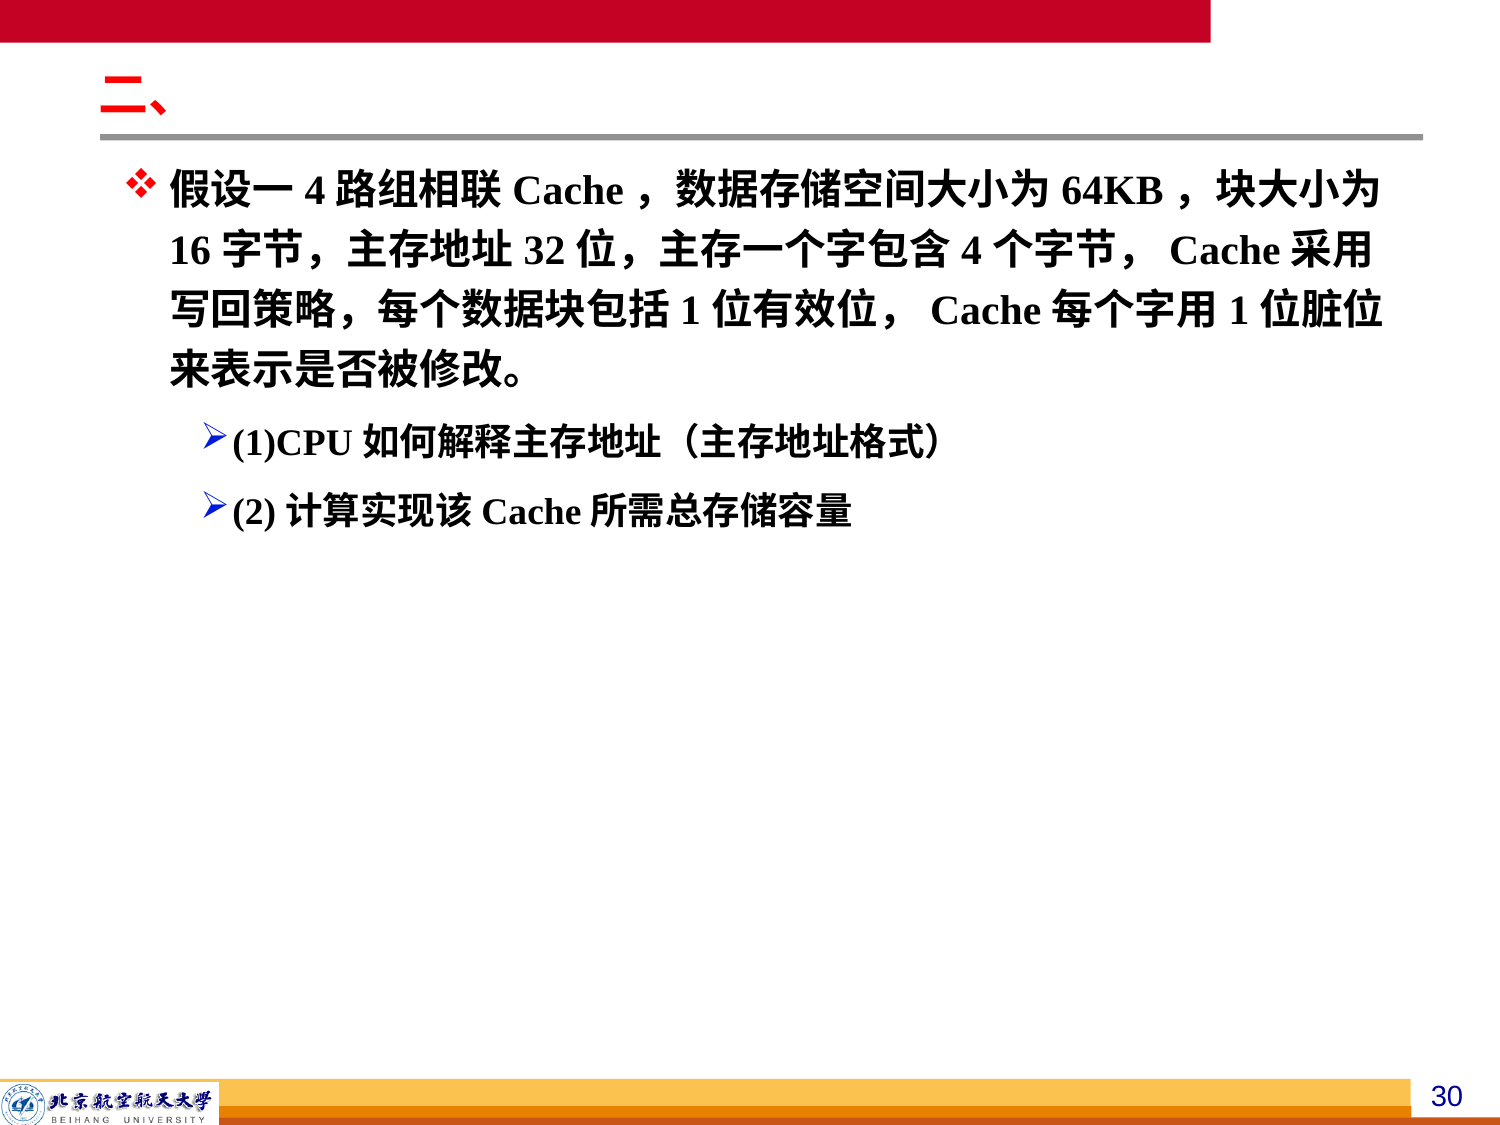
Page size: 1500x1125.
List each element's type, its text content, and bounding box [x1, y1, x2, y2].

picture [0, 1082, 219, 1125]
title 二、 [88, 66, 951, 128]
list 假设一4路组相联Cache，数据存储空间大小为64KB，块大小为16字节，主存地址32位，主存一个字包含4个字节，Cache采用写回策略，每个数据块包括1位有效位，Cache每个字用1位脏位来表示是否被修改。 (1)CPU如何解释主存地址（主存地址格式） (2)计算实现该Cache所需总存储容量 [112, 148, 1400, 541]
